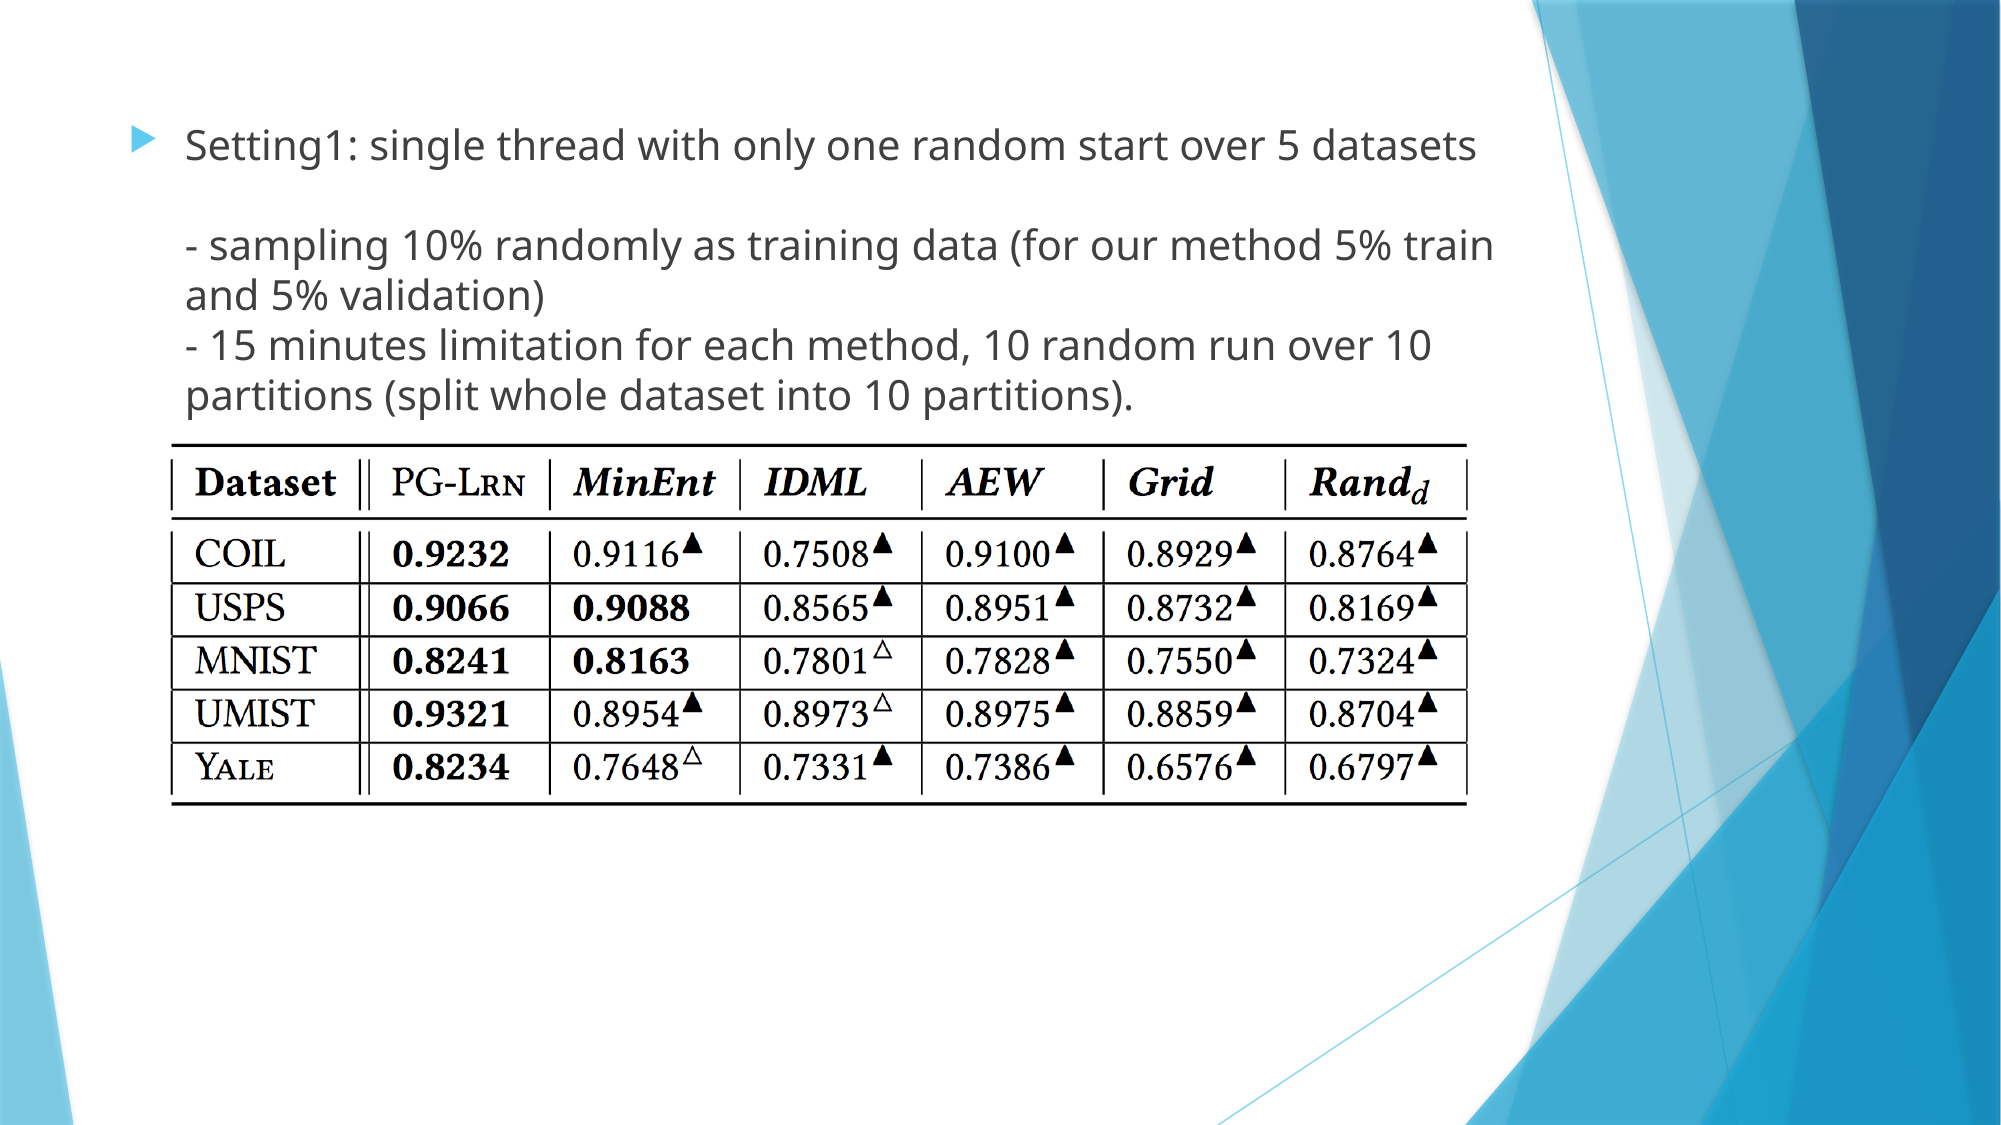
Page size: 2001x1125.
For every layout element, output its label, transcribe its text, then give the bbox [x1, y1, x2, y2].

list Setting1: single thread with only one random start over 5 datasets - sampling 10% randomly as training data (for our method 5% train and 5% validation) - 15 minutes limitation for each method, 10 random run over 10 partitions (split whole dataset into 10 partitions). [113, 110, 1524, 1063]
picture [161, 437, 1476, 812]
